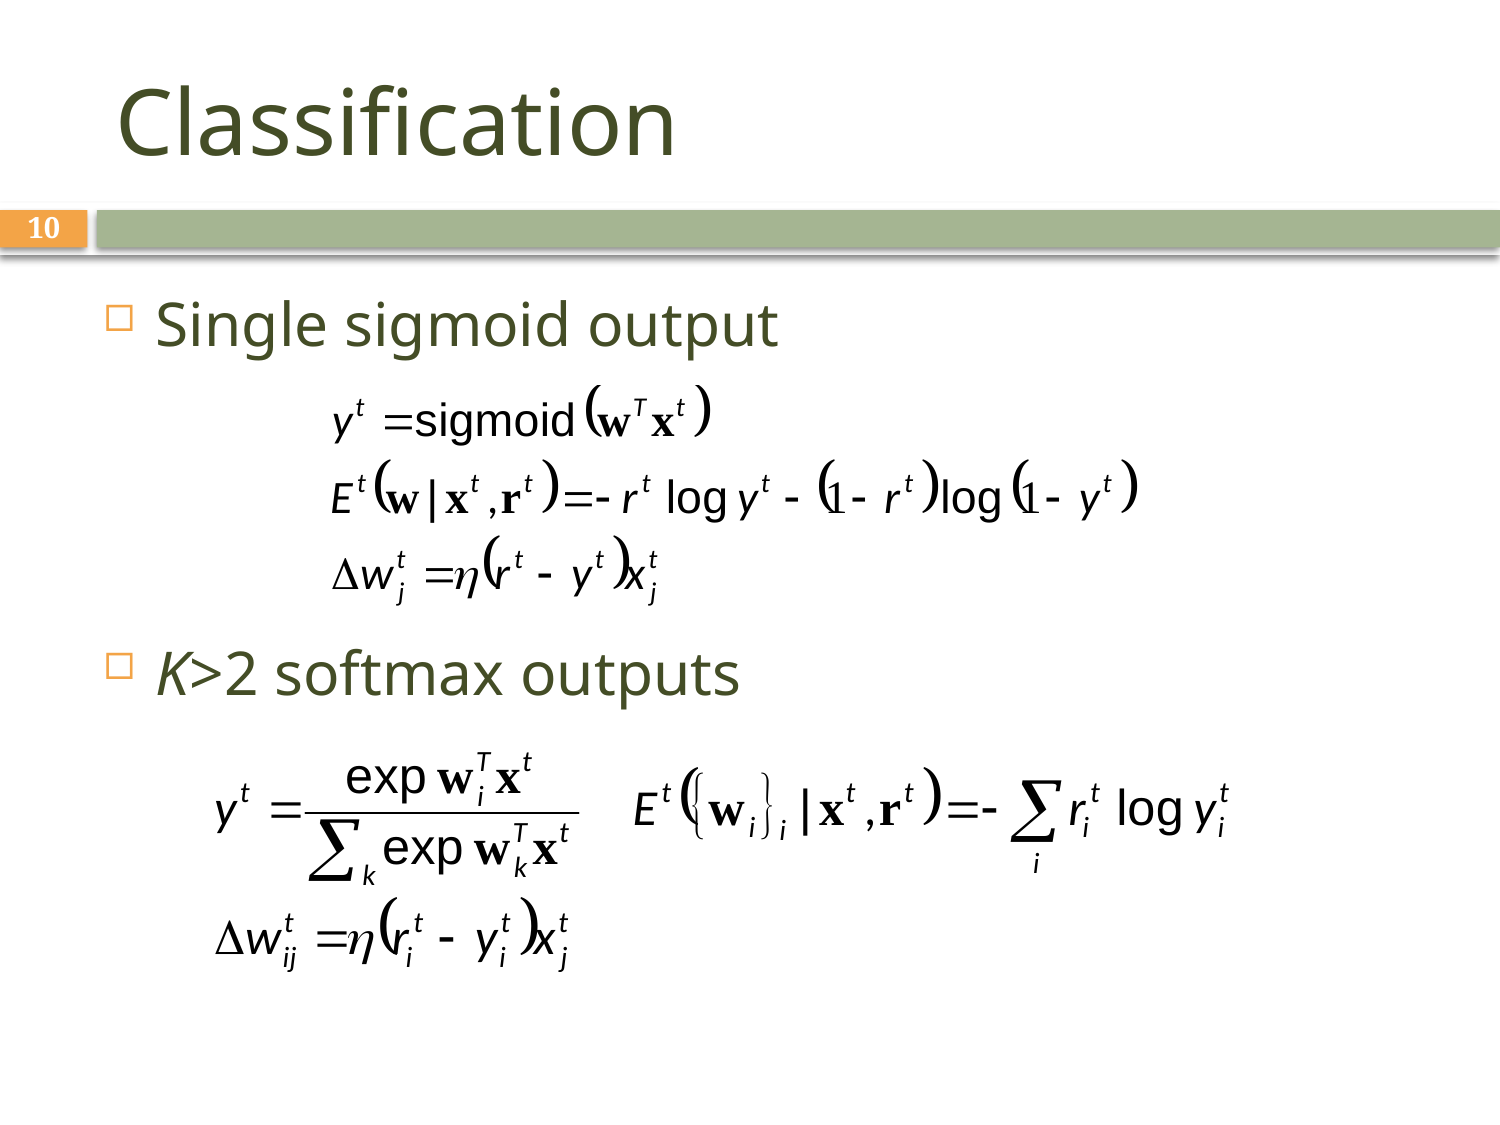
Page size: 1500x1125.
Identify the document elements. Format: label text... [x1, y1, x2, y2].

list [206, 739, 1247, 984]
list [324, 384, 1139, 615]
list Single sigmoid output K>2 softmax outputs [88, 278, 1439, 917]
slide_number 10 [0, 208, 88, 249]
title Classification [100, 37, 1438, 200]
